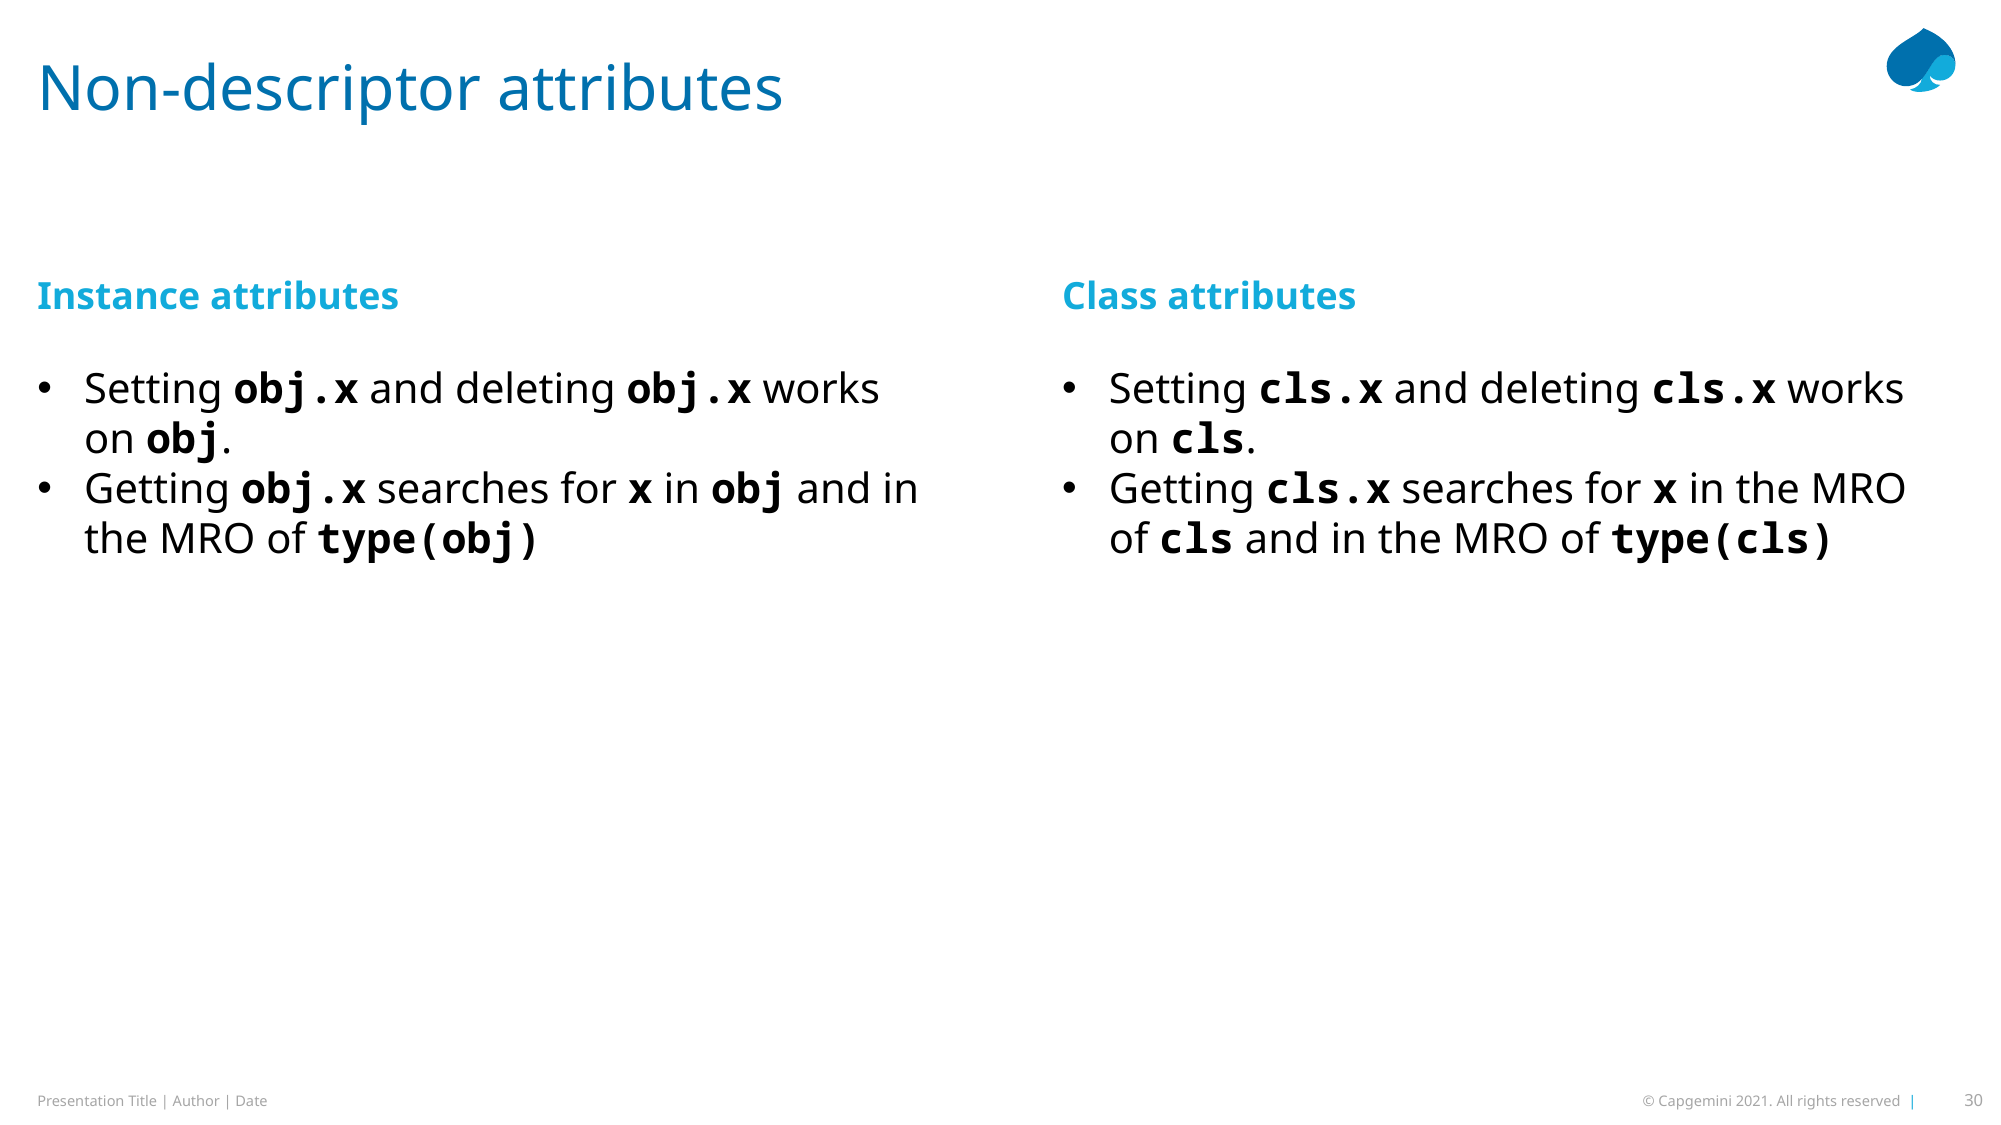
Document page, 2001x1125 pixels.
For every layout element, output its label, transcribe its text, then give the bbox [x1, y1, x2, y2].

list Setting obj.x and deleting obj.x works on obj. Getting obj.x searches for x in obj and in the MRO of type(obj) [37, 361, 924, 1031]
title Non-descriptor attributes [37, 0, 1863, 182]
list Setting cls.x and deleting cls.x works on cls. Getting cls.x searches for x in the MRO of cls and in the MRO of type(cls) [1061, 361, 1948, 1031]
list Class attributes [1061, 233, 1948, 356]
list Instance attributes [37, 233, 924, 356]
